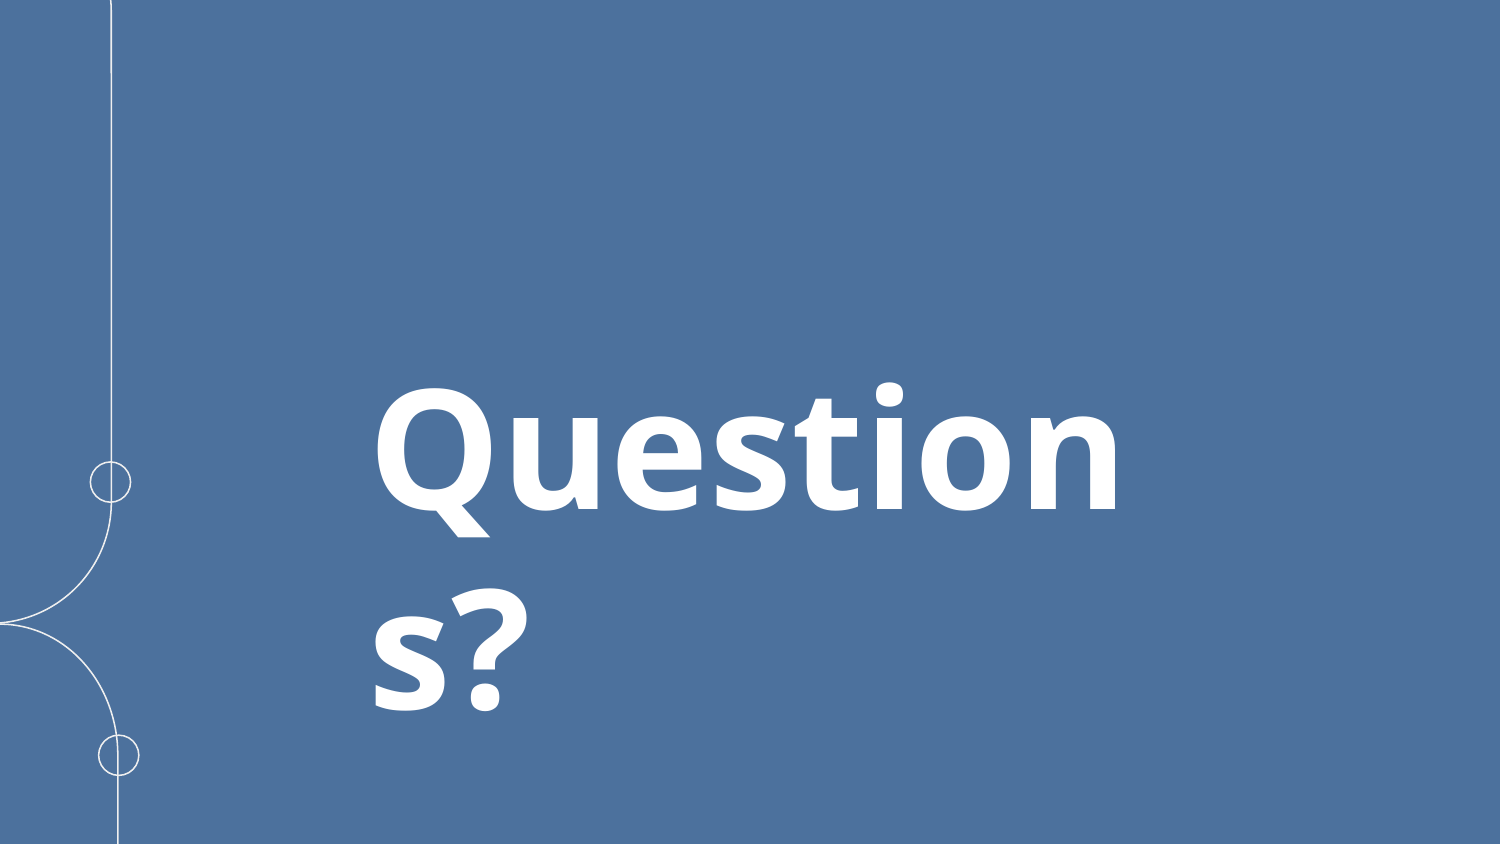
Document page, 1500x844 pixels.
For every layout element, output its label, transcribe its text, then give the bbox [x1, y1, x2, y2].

title Questions? [353, 328, 1147, 516]
